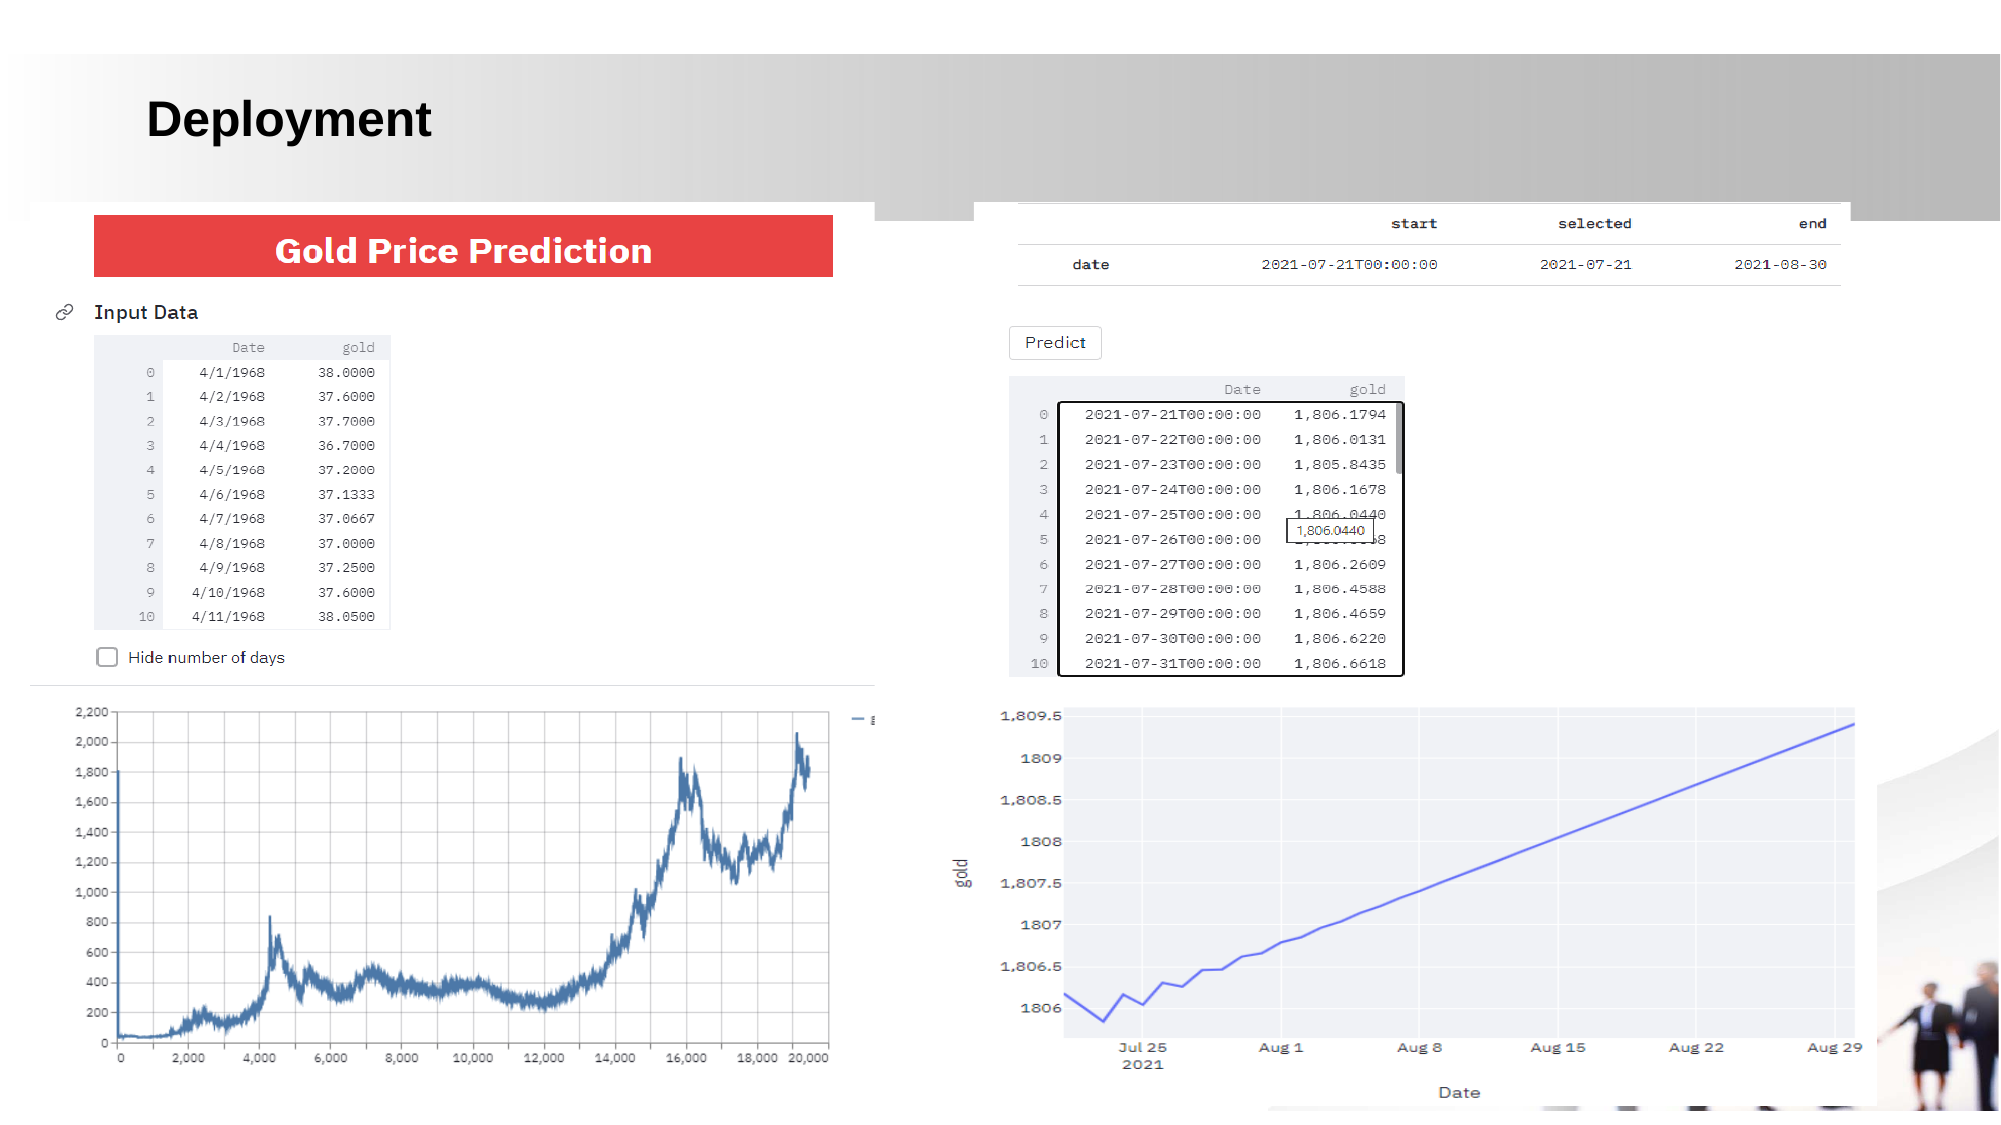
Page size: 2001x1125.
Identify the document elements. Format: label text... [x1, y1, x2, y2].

picture [29, 202, 875, 686]
picture [947, 688, 1999, 1111]
text_box Deployment [131, 79, 598, 154]
picture [59, 688, 875, 1106]
picture [973, 202, 1851, 686]
